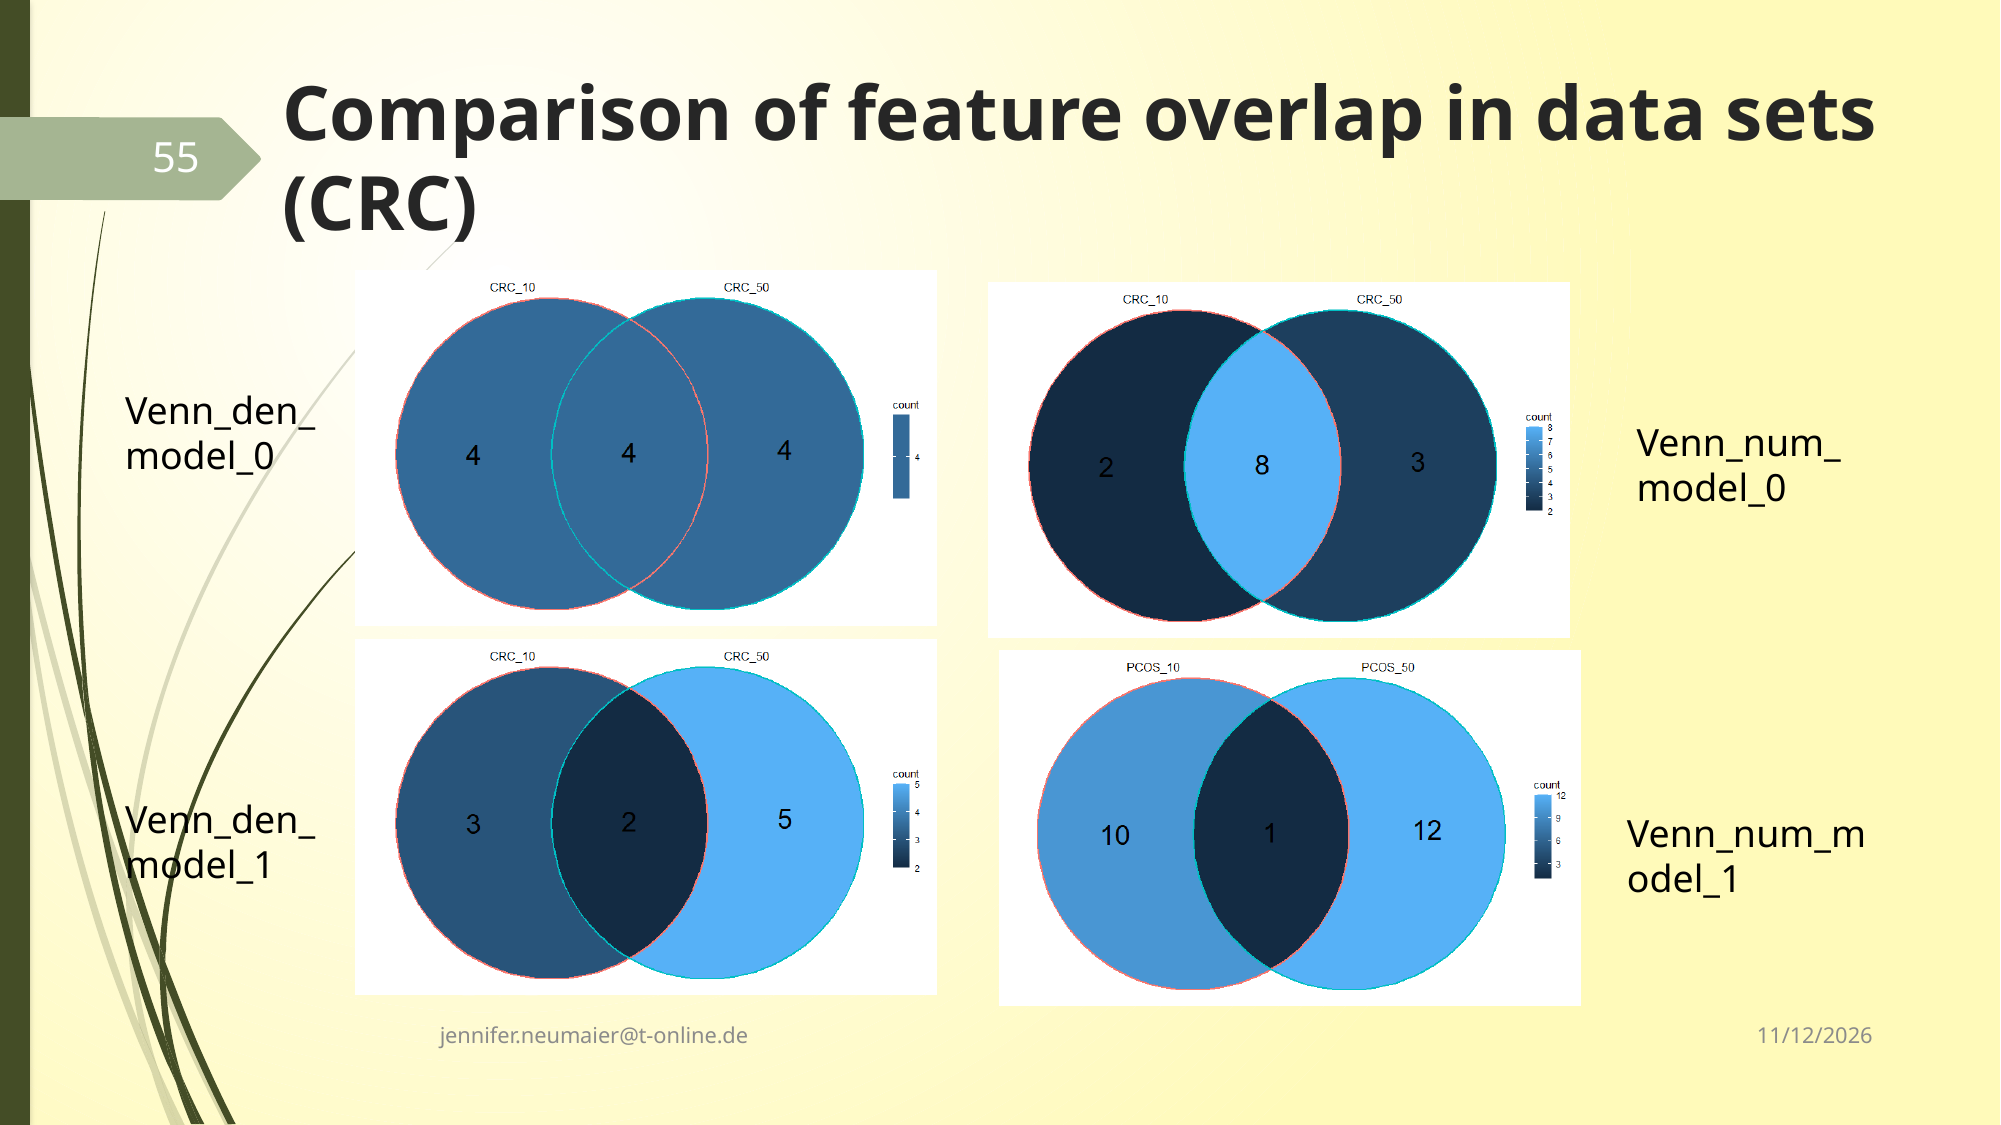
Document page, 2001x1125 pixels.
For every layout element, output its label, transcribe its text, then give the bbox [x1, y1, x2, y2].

text_box Venn_num_model_1 [1612, 802, 1890, 908]
footer jennifer.neumaier@t-online.de [424, 1006, 1675, 1067]
text_box Venn_den_model_0 [110, 379, 344, 485]
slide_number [1699, 1005, 1888, 1067]
picture [988, 282, 1570, 638]
title Comparison of feature overlap in data sets (CRC) [267, 57, 1936, 268]
text_box Venn_num_model_0 [1621, 411, 1867, 516]
picture [999, 650, 1581, 1006]
text_box Venn_den_model_1 [110, 788, 344, 893]
picture [355, 639, 937, 995]
slide_number 55 [87, 129, 216, 190]
picture [355, 270, 937, 626]
